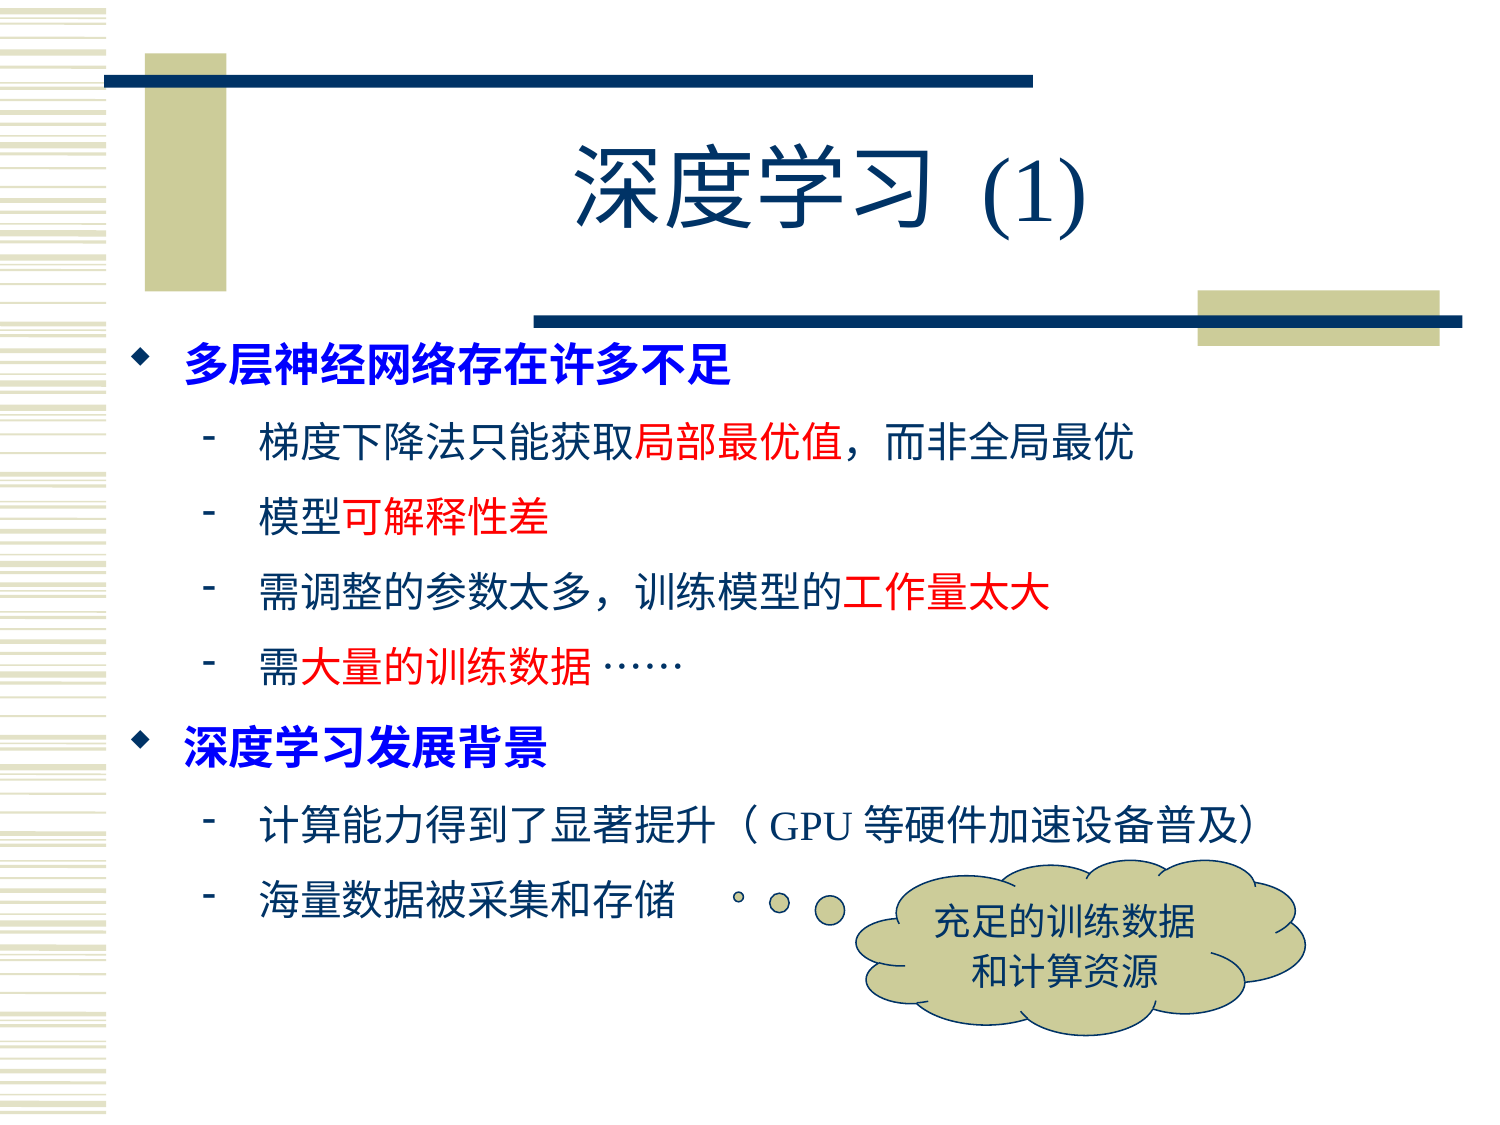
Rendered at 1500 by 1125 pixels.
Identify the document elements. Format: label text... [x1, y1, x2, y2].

text_box 深度学习发展背景 计算能力得到了显著提升（GPU等硬件加速设备普及） 海量数据被采集和存储 [112, 715, 1459, 976]
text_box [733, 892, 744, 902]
text_box 充足的训练数据和计算资源 [855, 860, 1306, 1036]
text_box 充足的训练数据和计算资源 [769, 893, 790, 913]
text_box 充足的训练数据和计算资源 [815, 895, 845, 925]
text_box 多层神经网络存在许多不足 梯度下降法只能获取局部最优值，而非全局最优 模型可解释性差 需调整的参数太多，训练模型的工作量太大 需大量的训练数据 …… [112, 333, 1459, 715]
title 深度学习 (1) [224, 99, 1436, 288]
